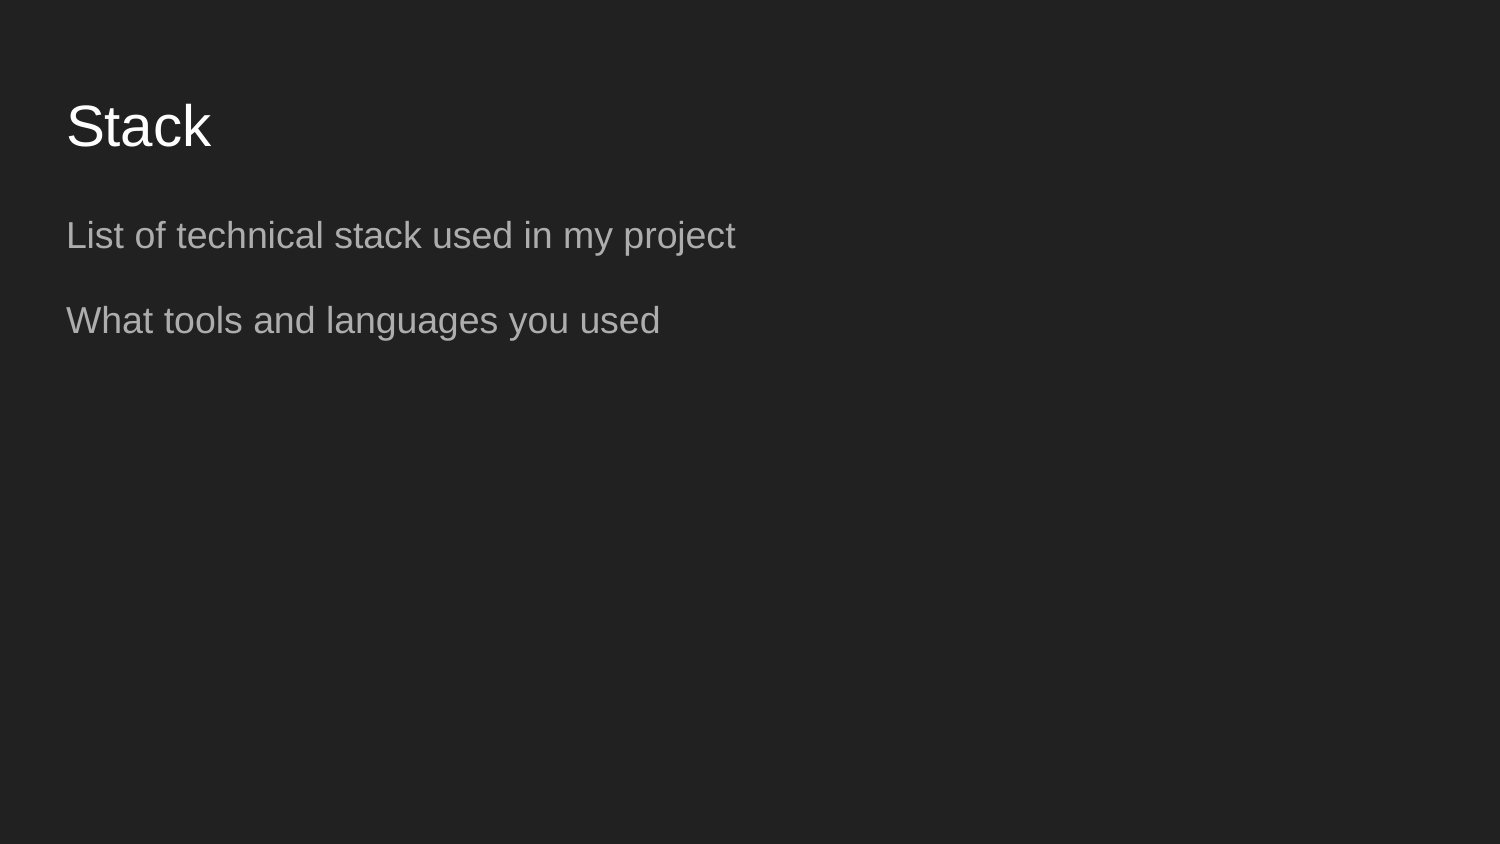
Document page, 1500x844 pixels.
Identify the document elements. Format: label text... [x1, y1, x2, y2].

list List of technical stack used in my project What tools and languages you used [51, 189, 1449, 750]
title Stack [51, 72, 1449, 167]
